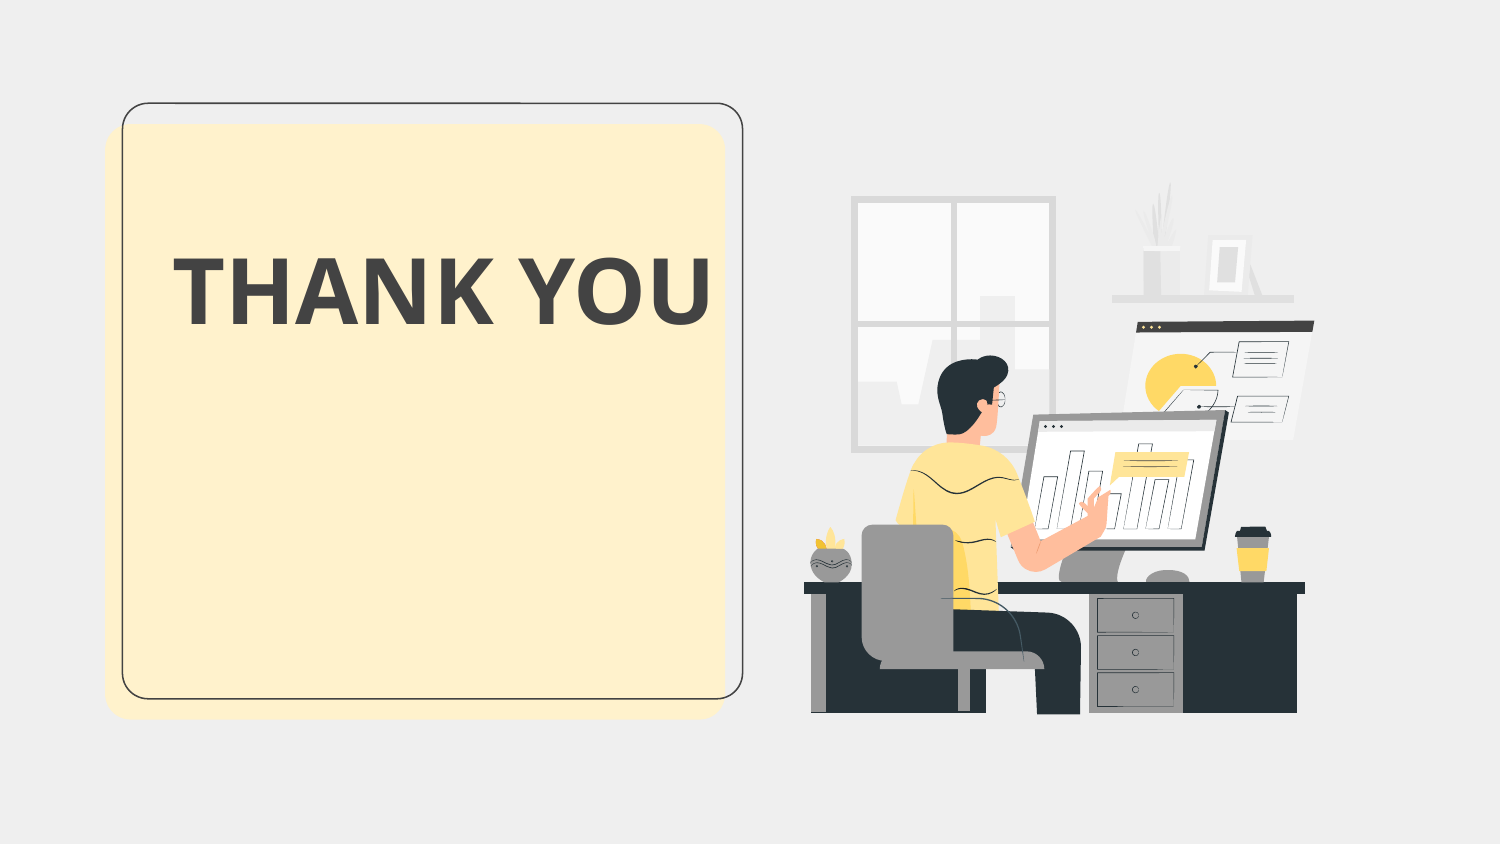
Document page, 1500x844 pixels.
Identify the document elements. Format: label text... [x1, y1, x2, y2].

text_box THANK YOU [157, 225, 731, 351]
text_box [803, 182, 1315, 715]
text_box [105, 125, 725, 720]
text_box [122, 103, 743, 699]
